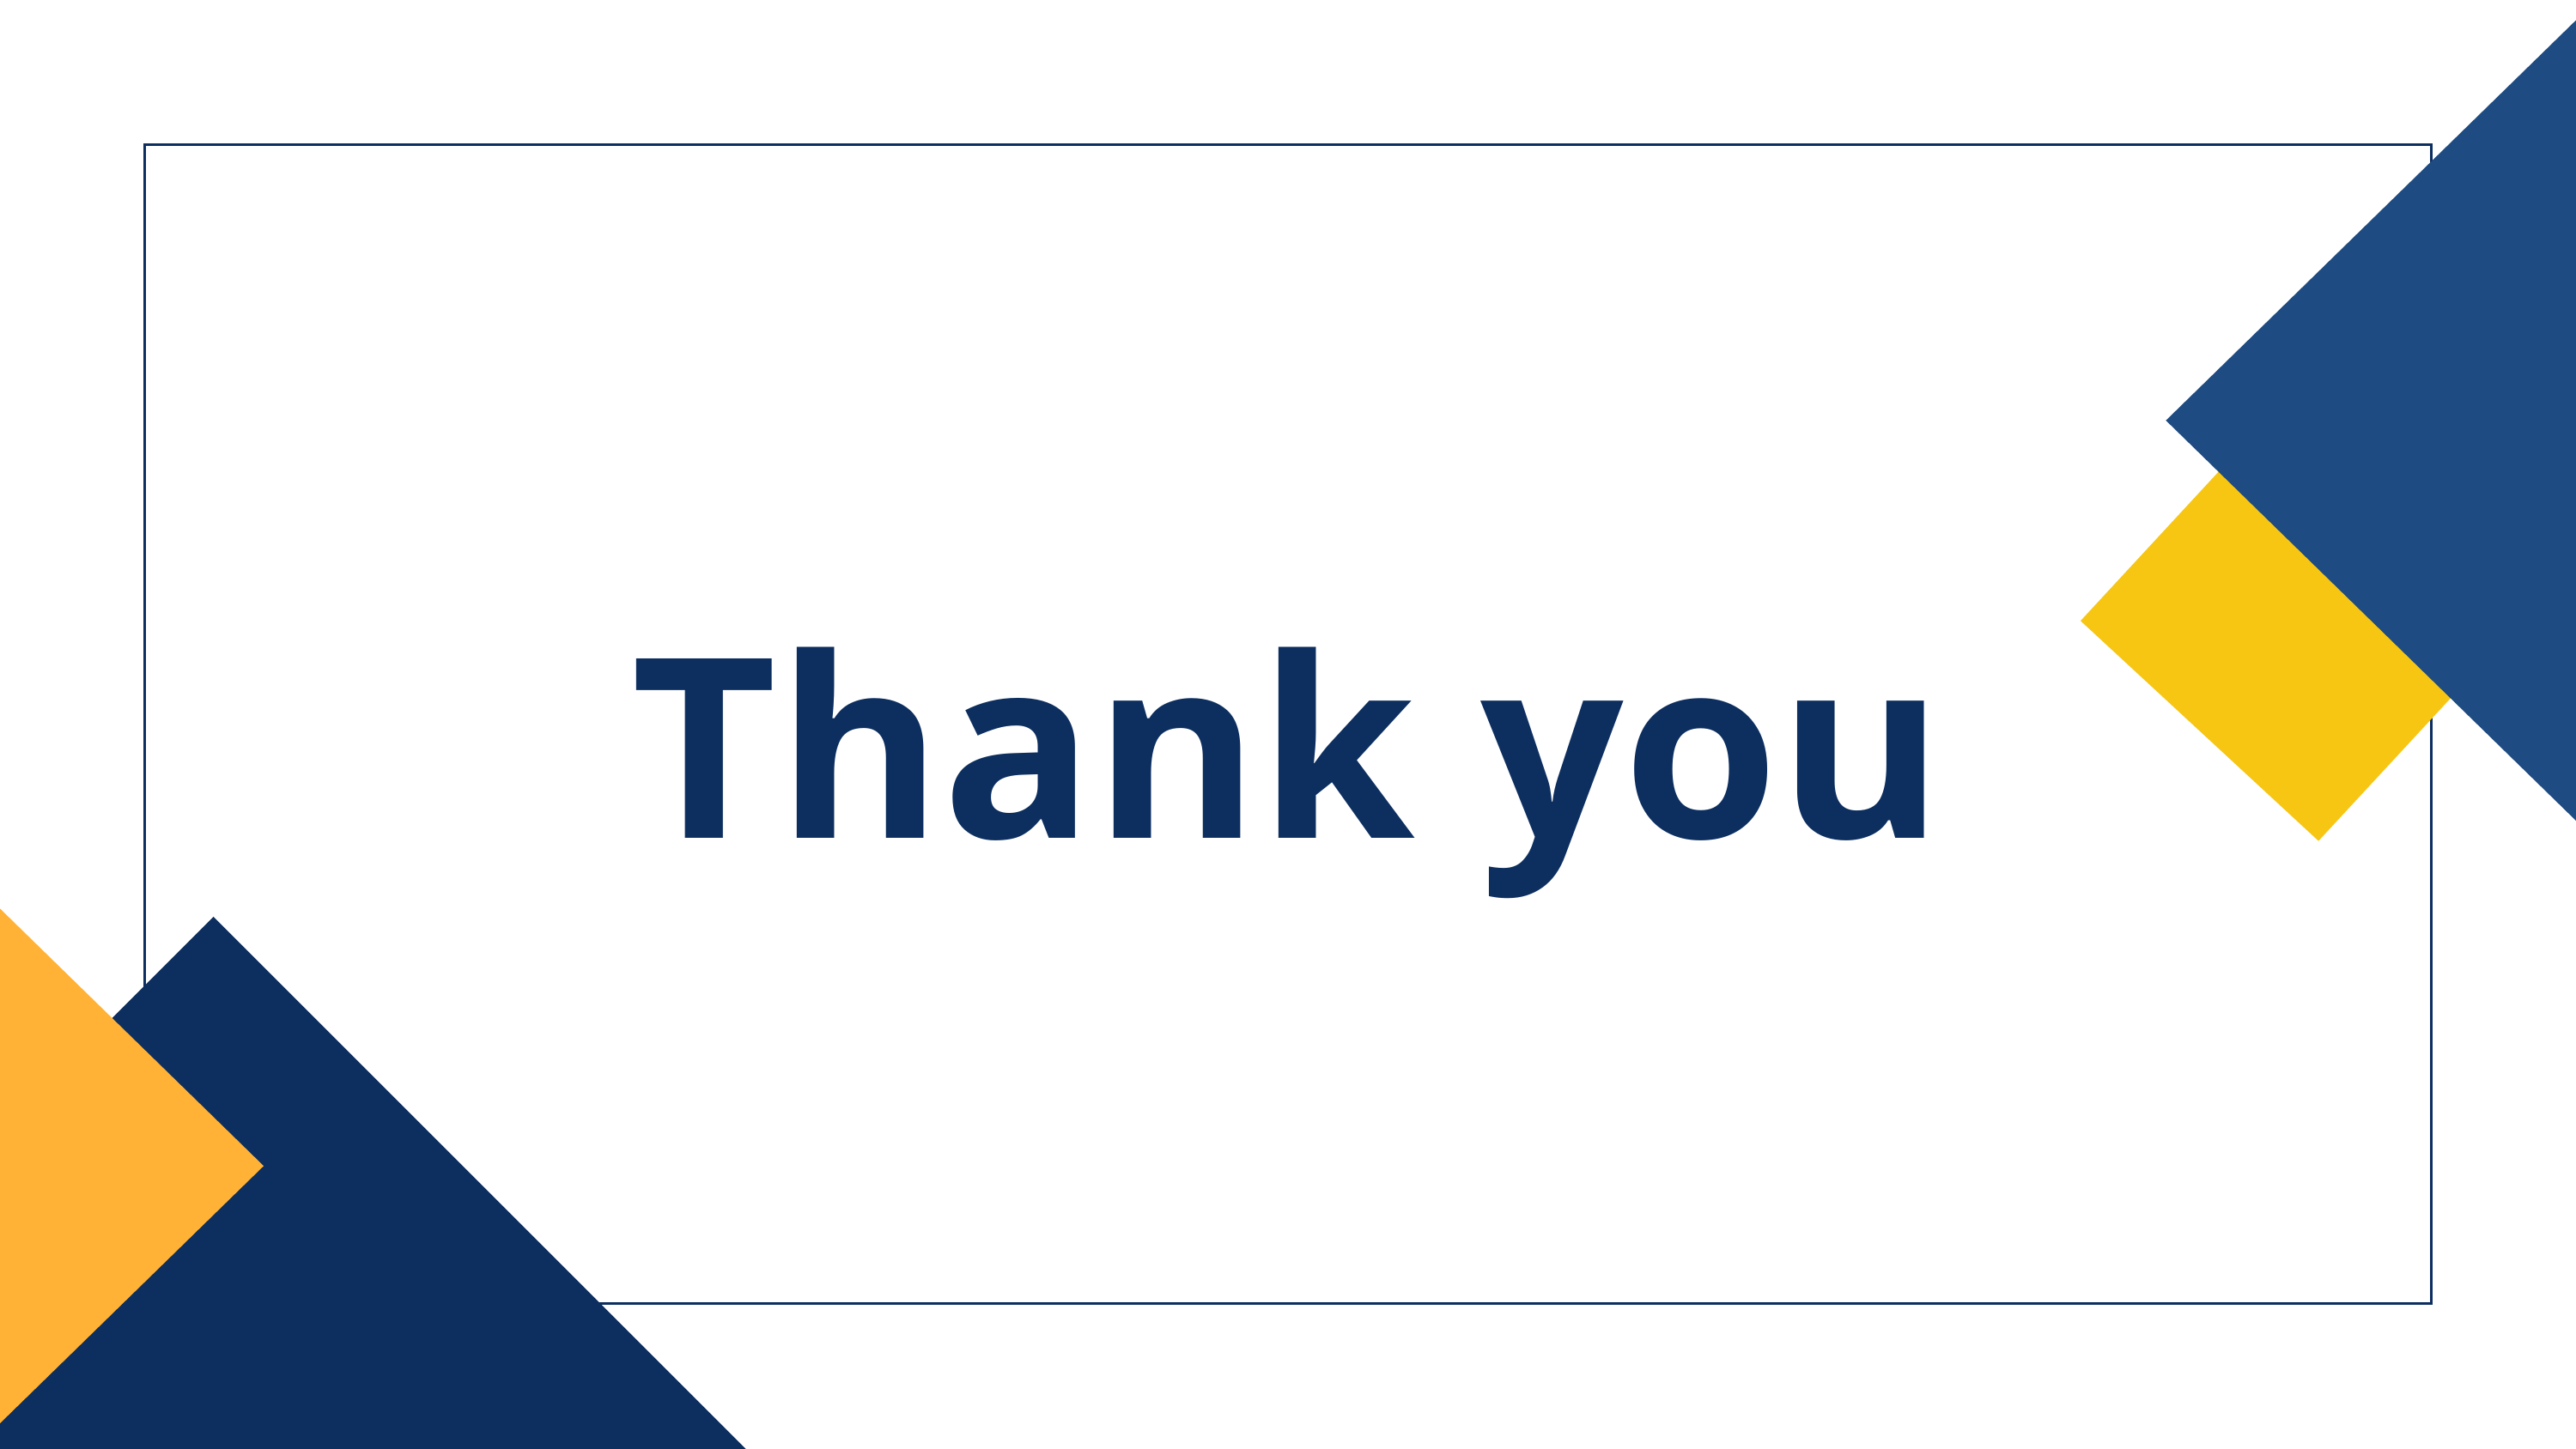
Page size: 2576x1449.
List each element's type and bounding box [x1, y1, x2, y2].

text_box [144, 144, 2432, 1304]
text_box [1917, 161, 2576, 679]
text_box [0, 882, 790, 1449]
